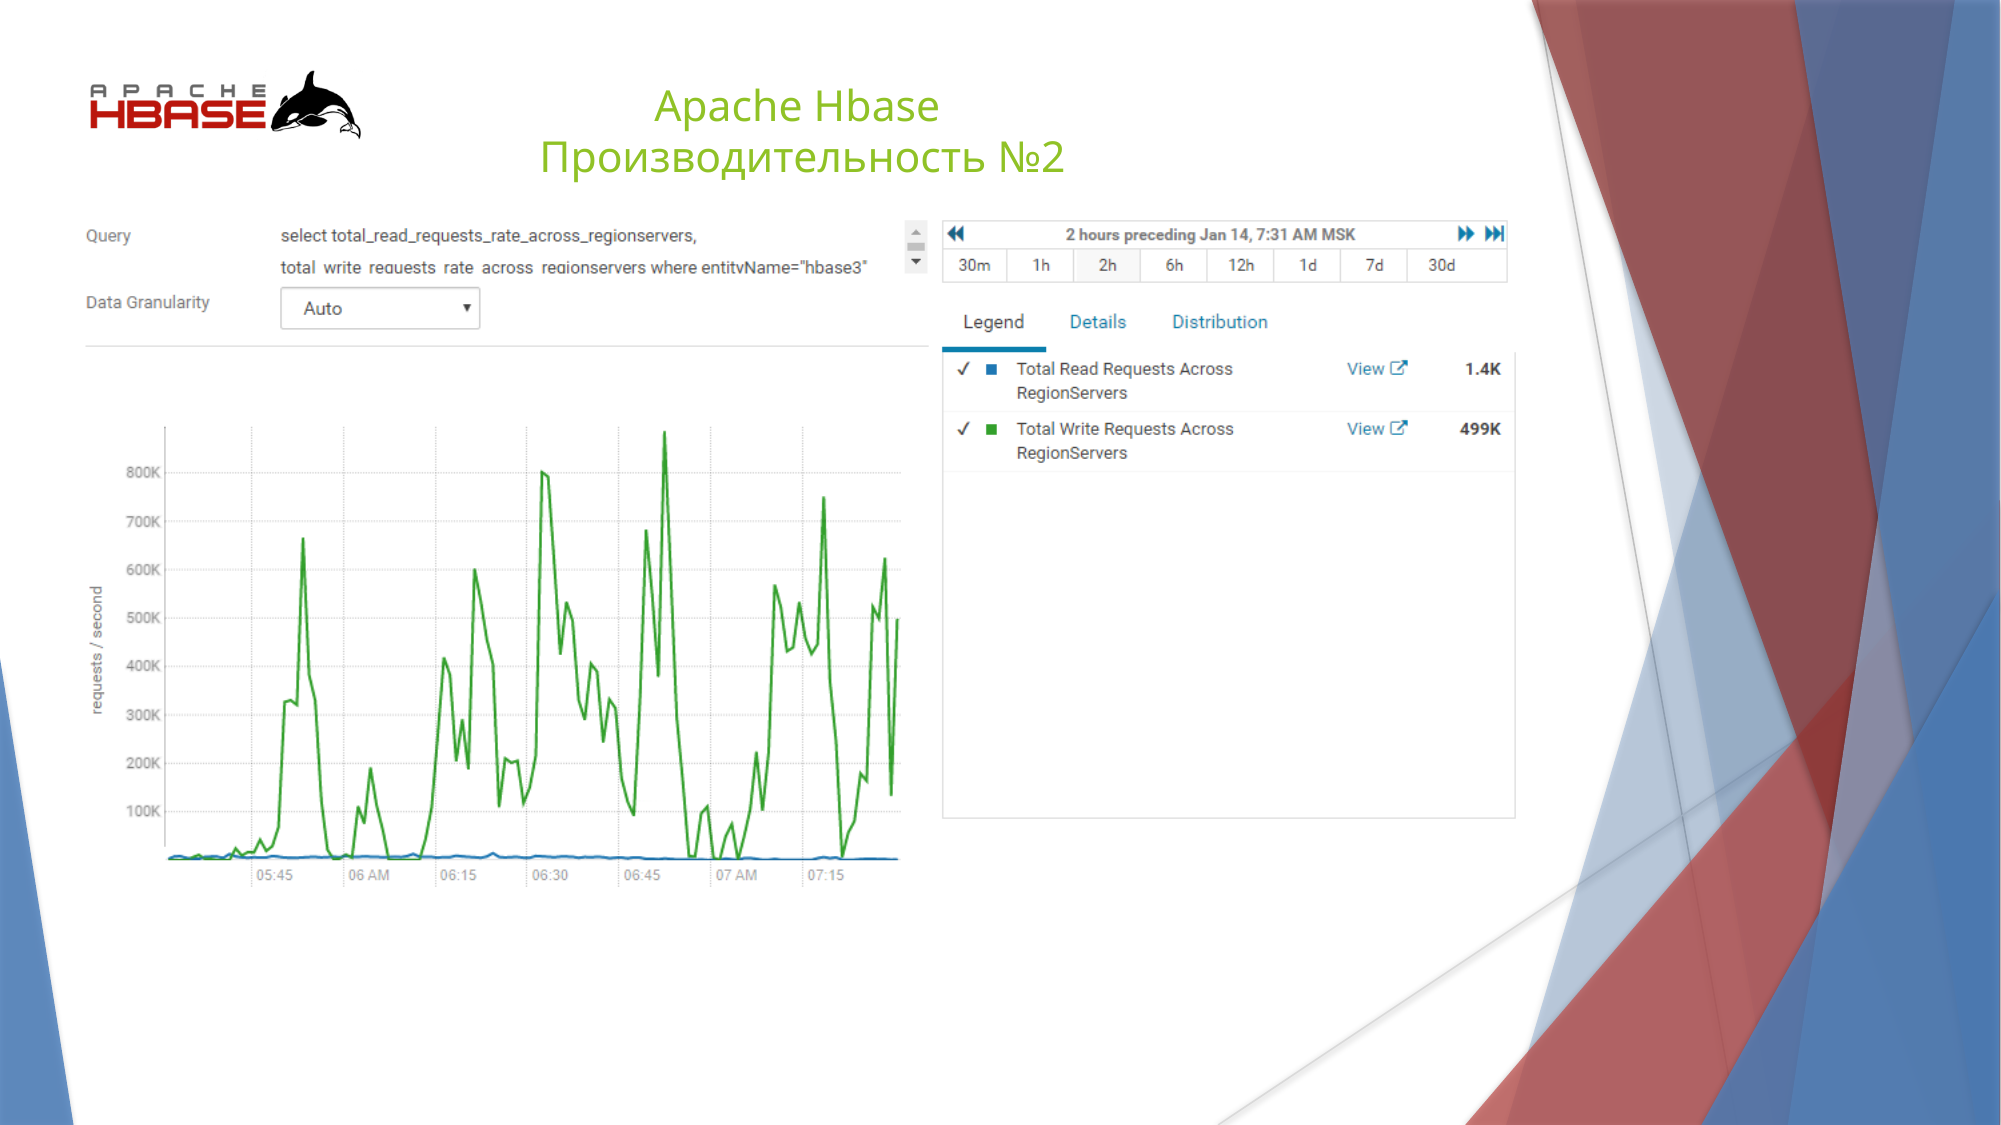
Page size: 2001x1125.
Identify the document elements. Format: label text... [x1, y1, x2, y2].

picture [87, 69, 363, 140]
text_box Apache Hbase Производительность №2 [346, 71, 1260, 191]
picture [67, 206, 1528, 896]
